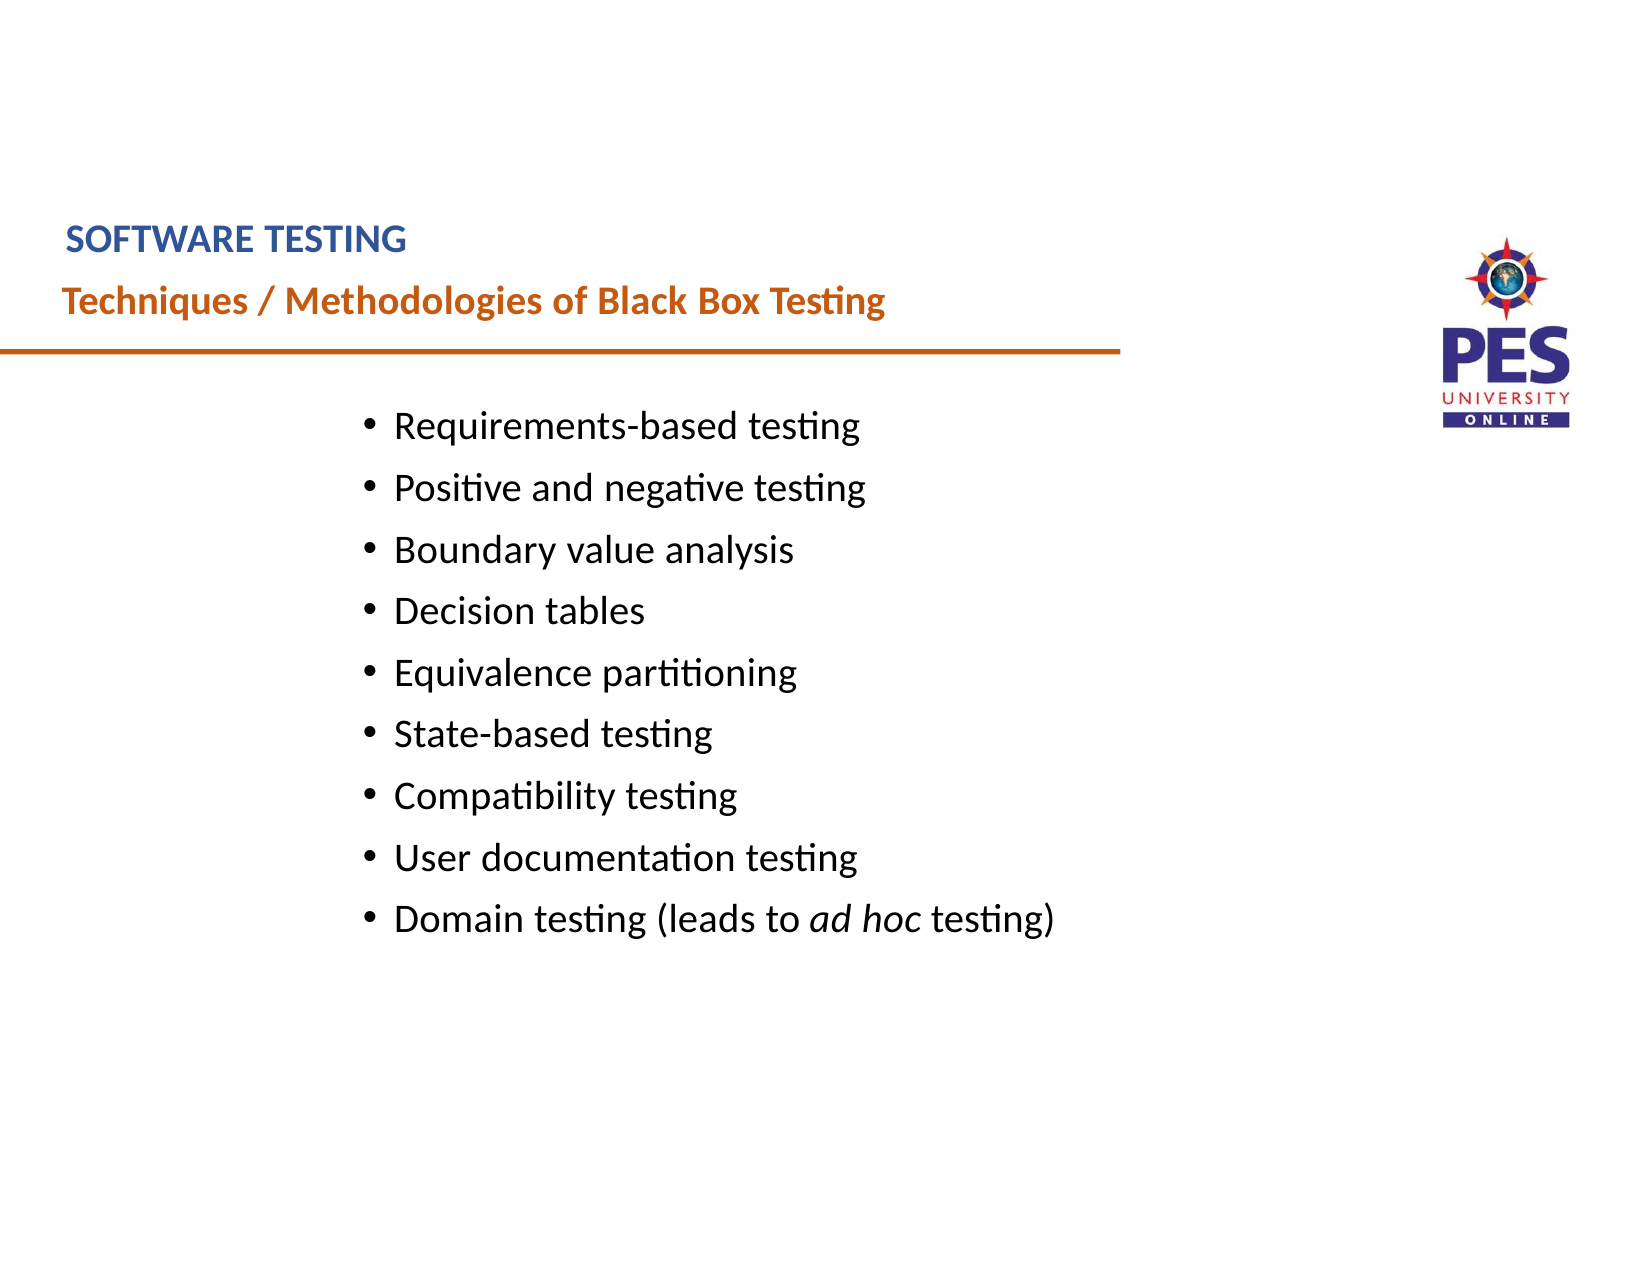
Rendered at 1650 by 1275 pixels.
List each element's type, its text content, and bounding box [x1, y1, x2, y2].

picture [1442, 235, 1570, 428]
text_box SOFTWARE TESTING Techniques / Methodologies of Black Box Testing Requirements-based testing Positive and negative testing Boundary value analysis Decision tables Equivalence partitioning State-based testing Compatibility testing User documentation testing Domain testing (leads to ad hoc testing) [59, 196, 1061, 941]
